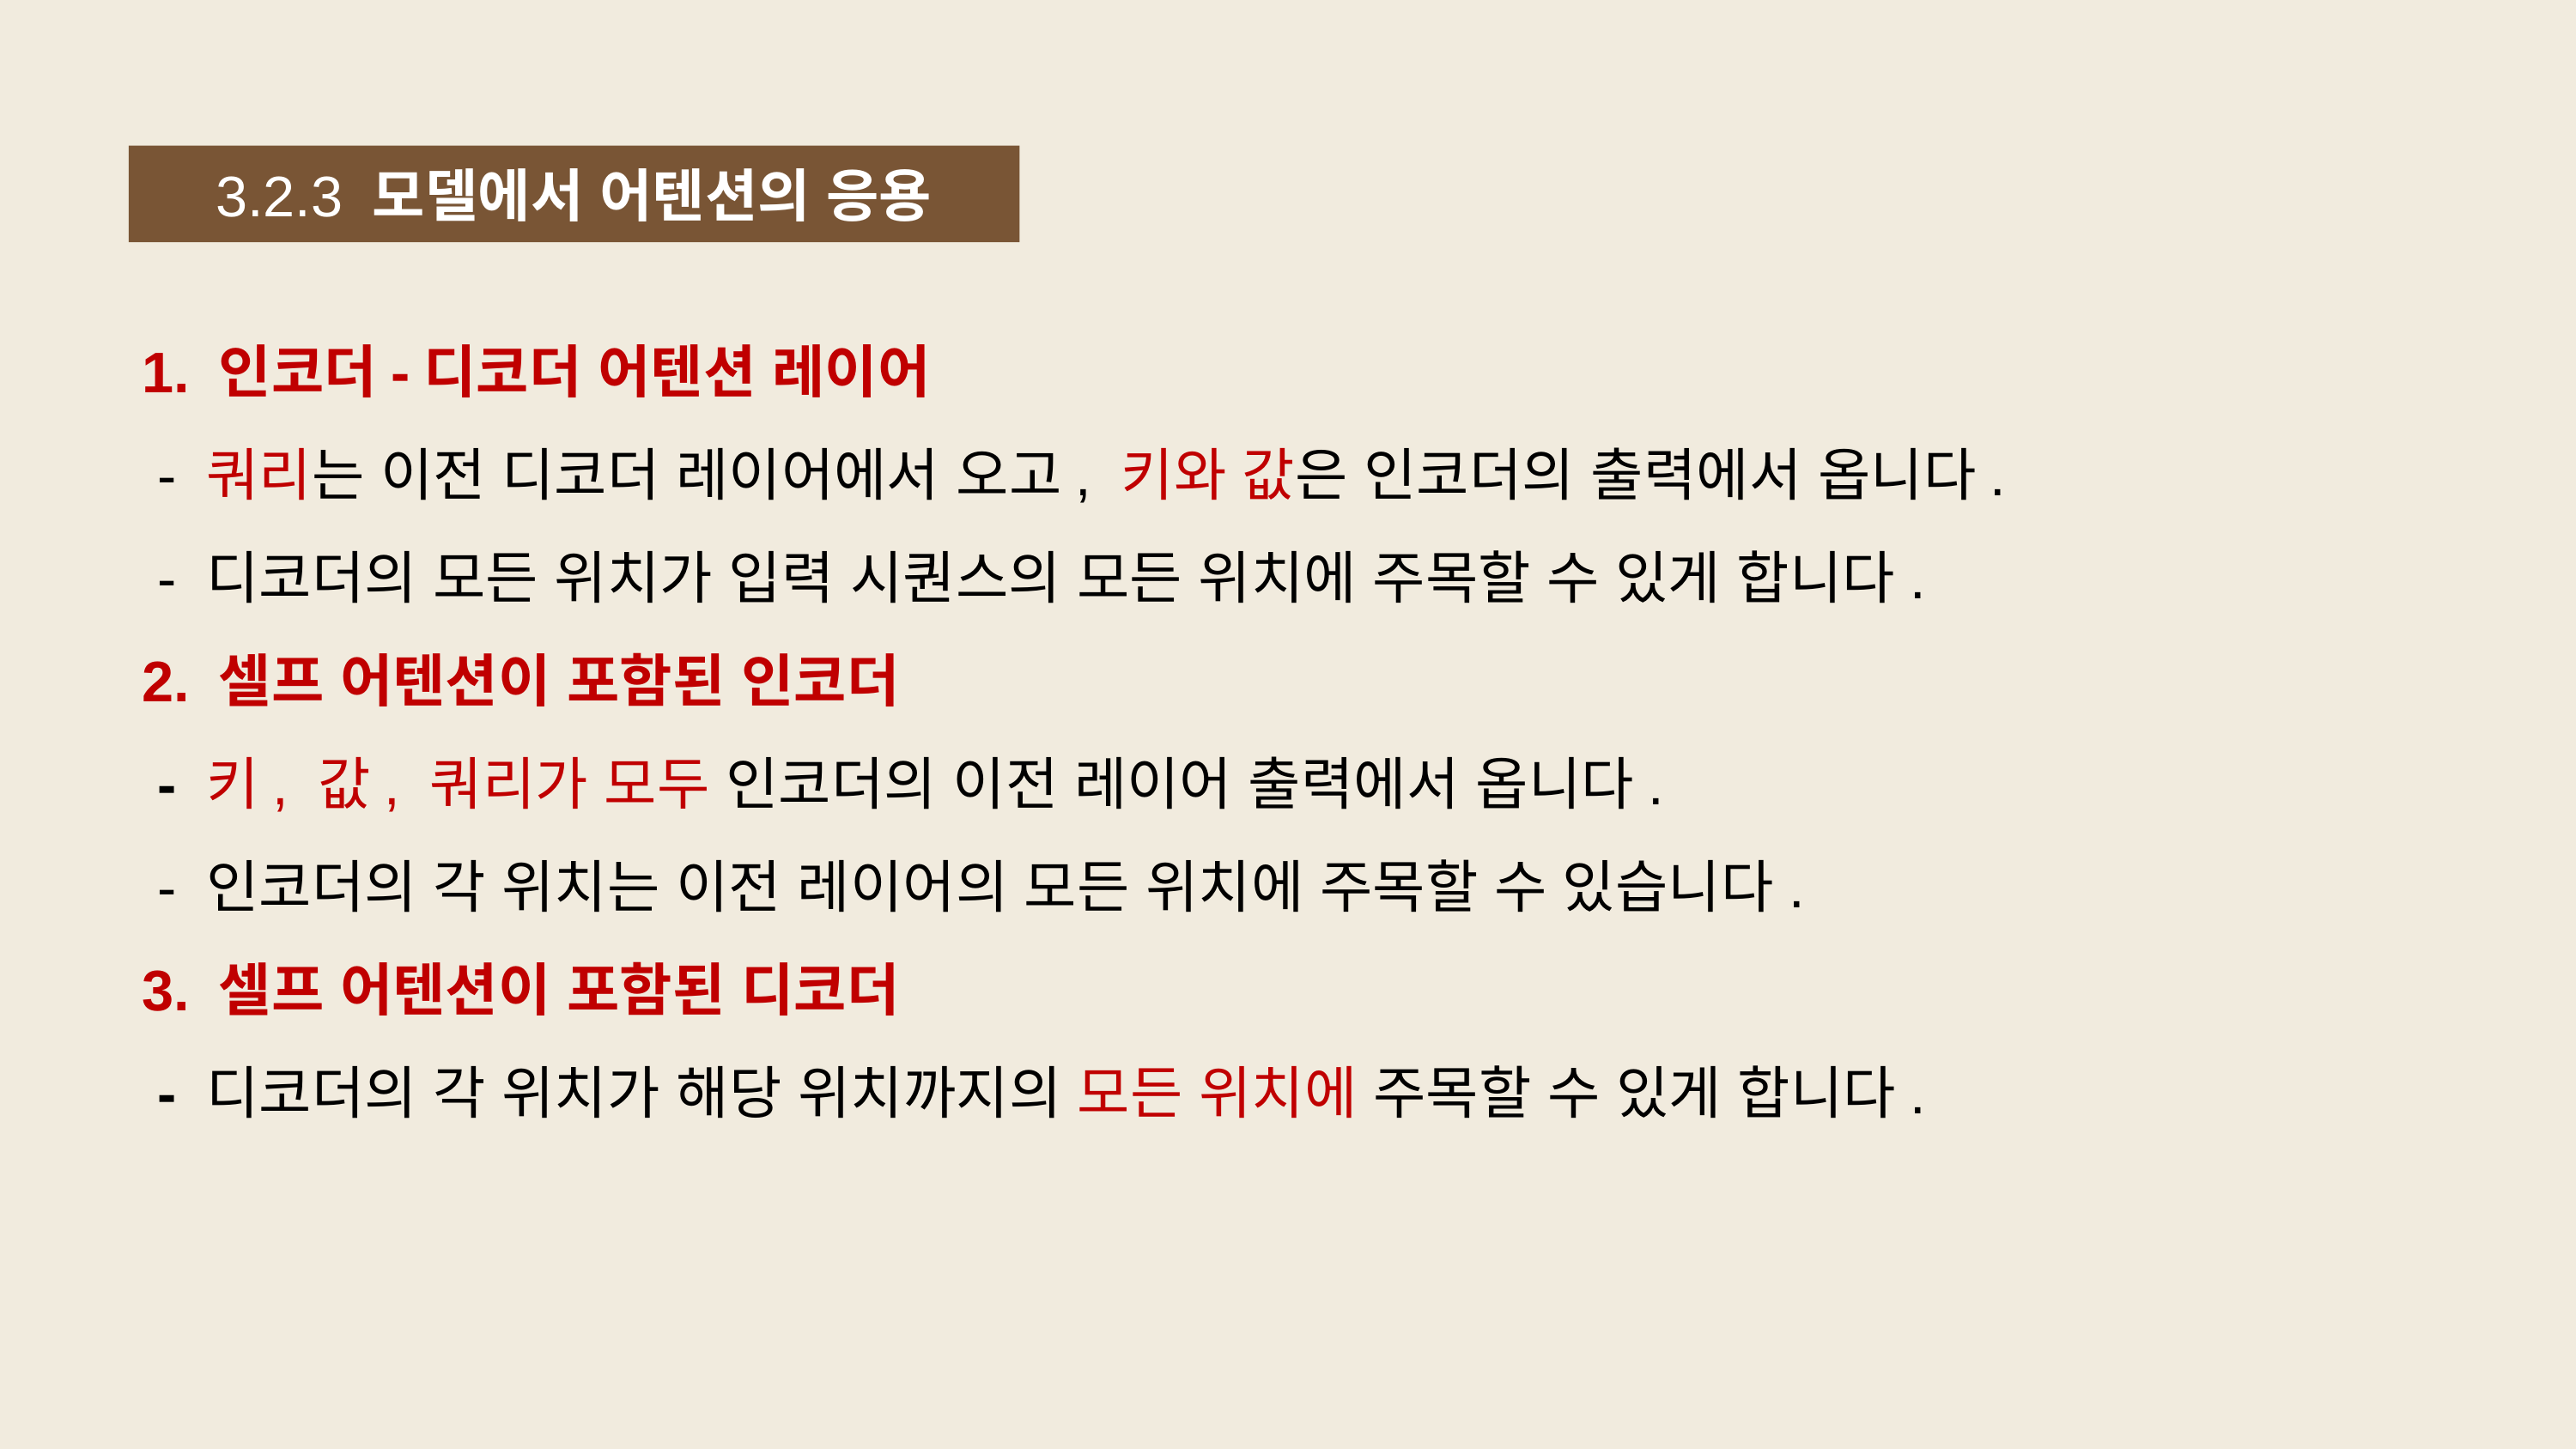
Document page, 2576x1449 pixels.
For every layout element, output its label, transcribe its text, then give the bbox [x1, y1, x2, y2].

text_box 3.2.3 모델에서 어텐션의 응용 [128, 145, 1020, 243]
text_box 1. 인코더-디코더 어텐션 레이어 - 쿼리는 이전 디코더 레이어에서 오고, 키와 값은 인코더의 출력에서 옵니다. - 디코더의 모든 위치가 입력 시퀀스의 모든 위치에 주목할 수 있게 합니다. 2. 셀프 어텐션이 포함된 인코더 - 키, 값, 쿼리가 모두 인코더의 이전 레이어 출력에서 옵니다. - 인코더의 각 위치는 이전 레이어의 모든 위치에 주목할 수 있습니다. 3. 셀프 어텐션이 포함된 디코더 - 디코더의 각 위치가 해당 위치까지의 모든 위치에 주목할 수 있게 합니다. [128, 294, 2383, 1132]
